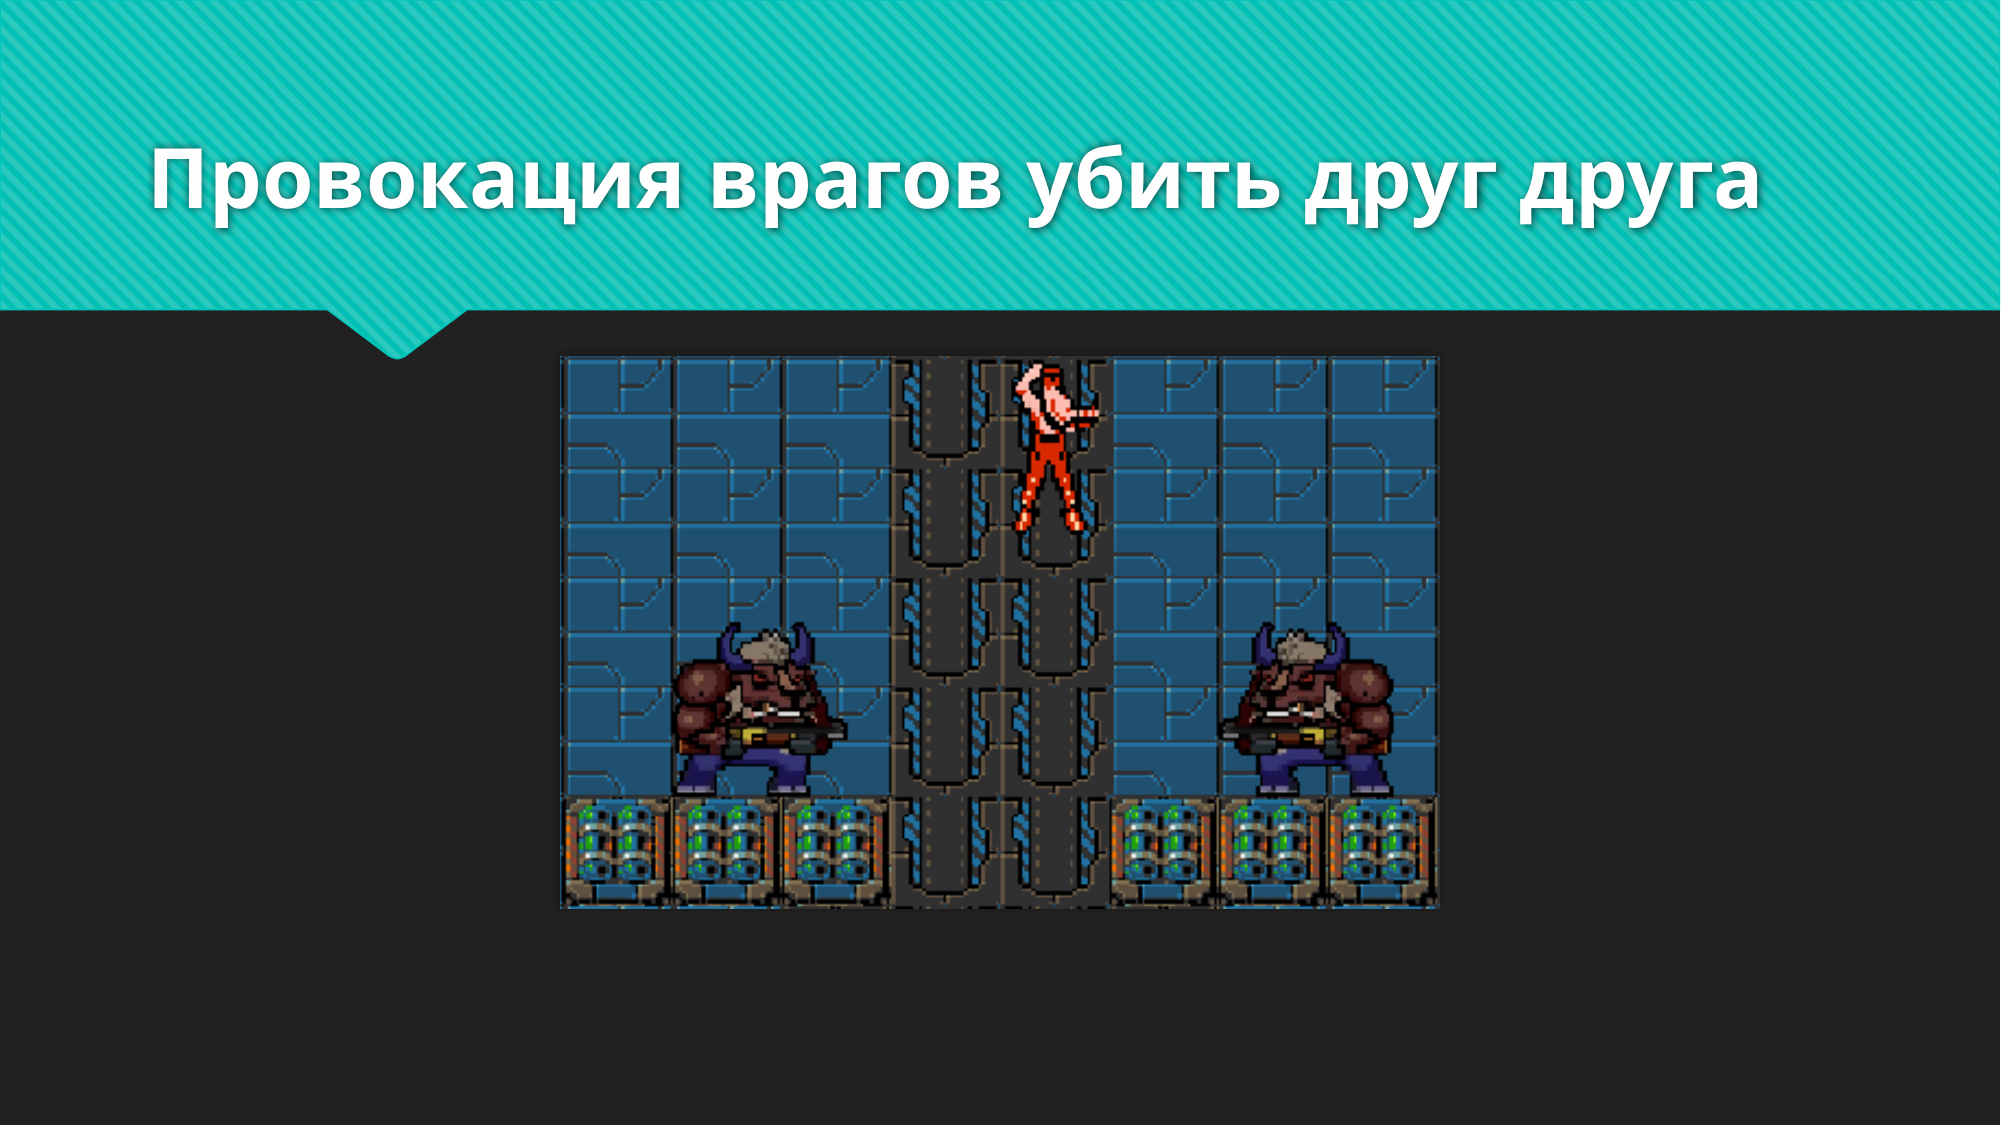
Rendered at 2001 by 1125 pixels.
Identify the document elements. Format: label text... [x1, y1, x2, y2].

title Провокация врагов убить друг друга [132, 73, 1868, 233]
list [559, 356, 1440, 909]
